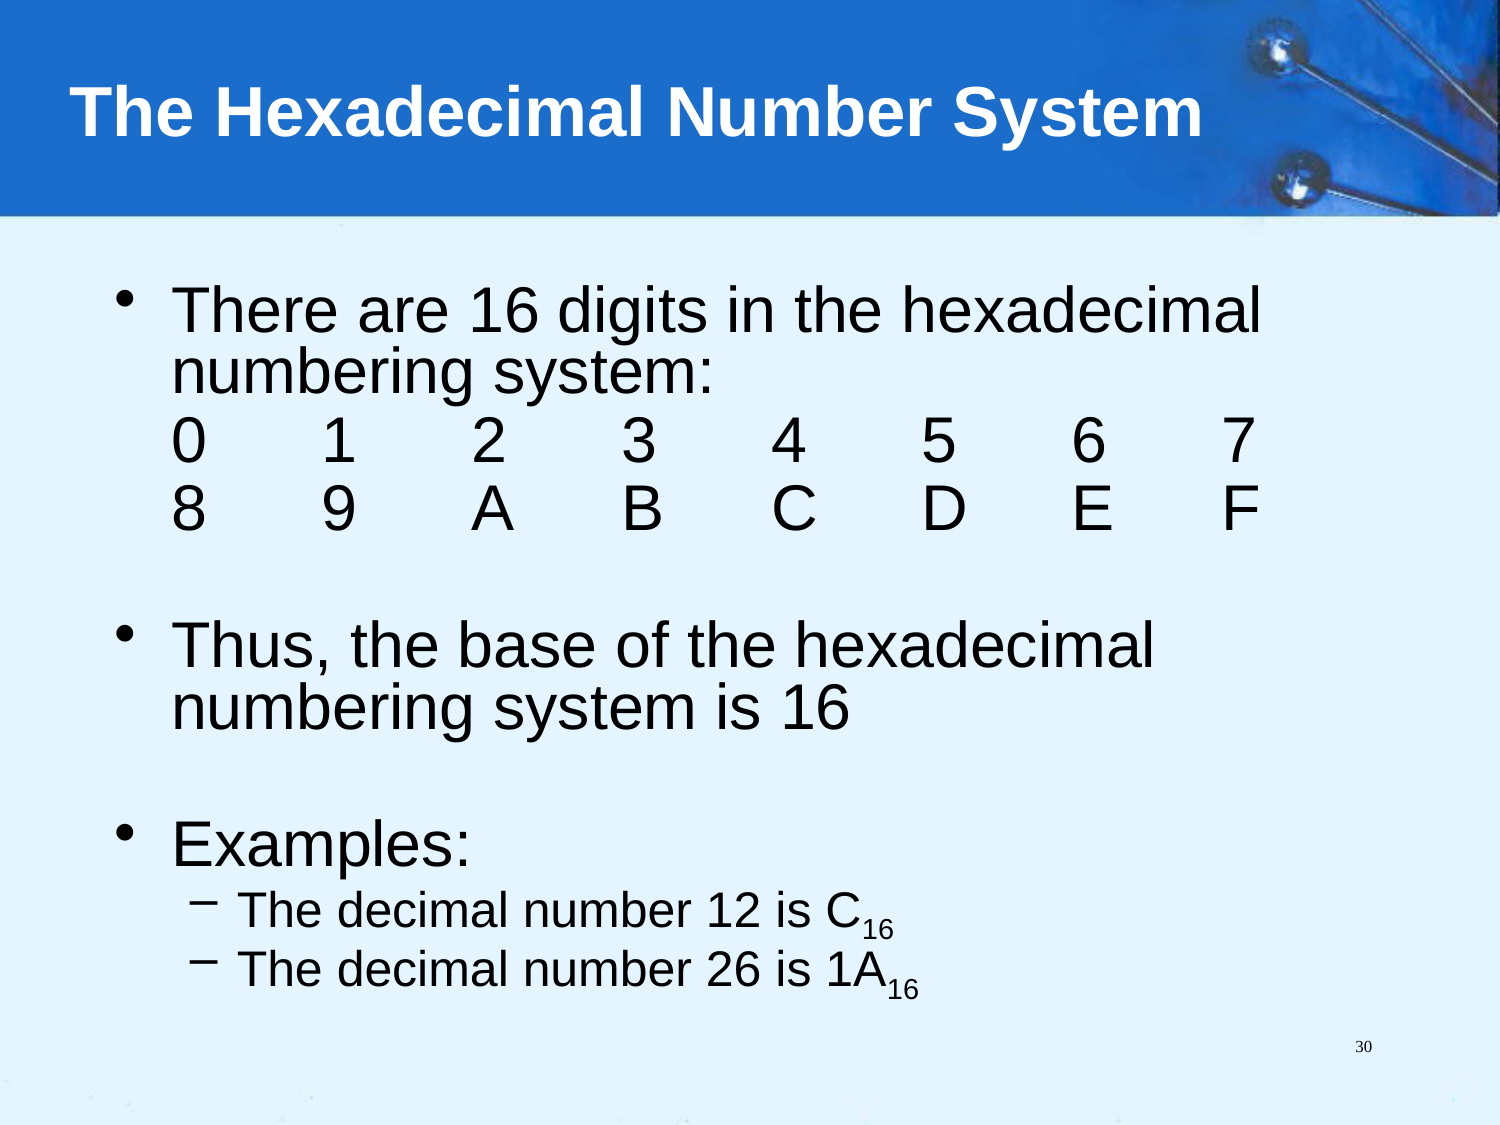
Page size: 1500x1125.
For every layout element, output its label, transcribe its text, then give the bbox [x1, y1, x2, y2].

picture [0, 0, 1500, 1125]
list There are 16 digits in the hexadecimal numbering system: 0 1 2 3 4 5 6 7 8 9 A B C D E F Thus, the base of the hexadecimal numbering system is 16 Examples: The decimal number 12 is C16 The decimal number 26 is 1A16 [99, 274, 1401, 1026]
slide_number 30 [1074, 1026, 1388, 1101]
title The Hexadecimal Number System [24, 62, 1251, 153]
